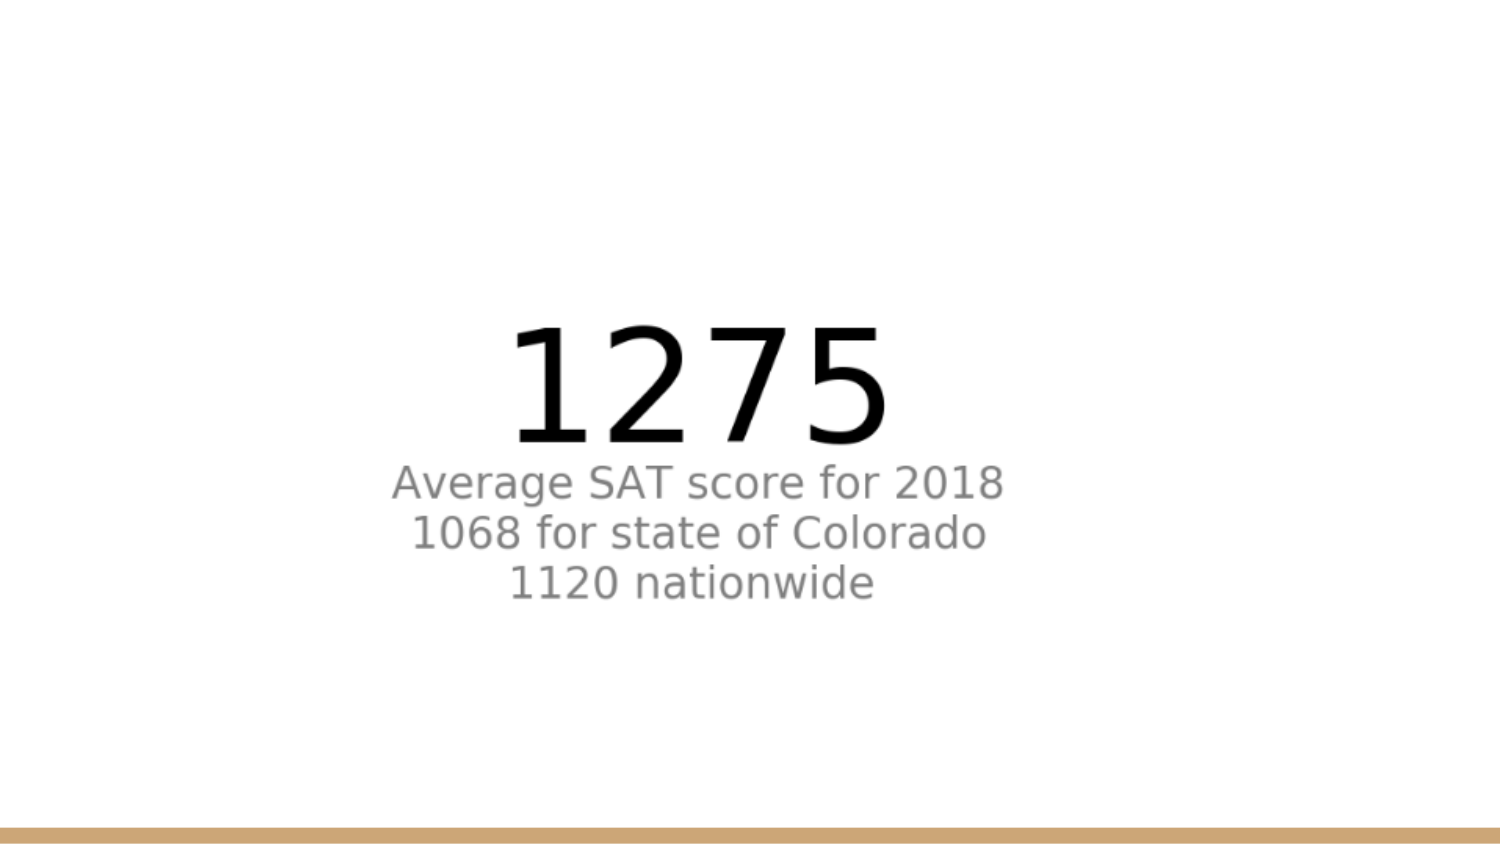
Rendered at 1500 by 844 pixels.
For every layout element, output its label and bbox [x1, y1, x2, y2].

picture [344, 277, 1030, 618]
